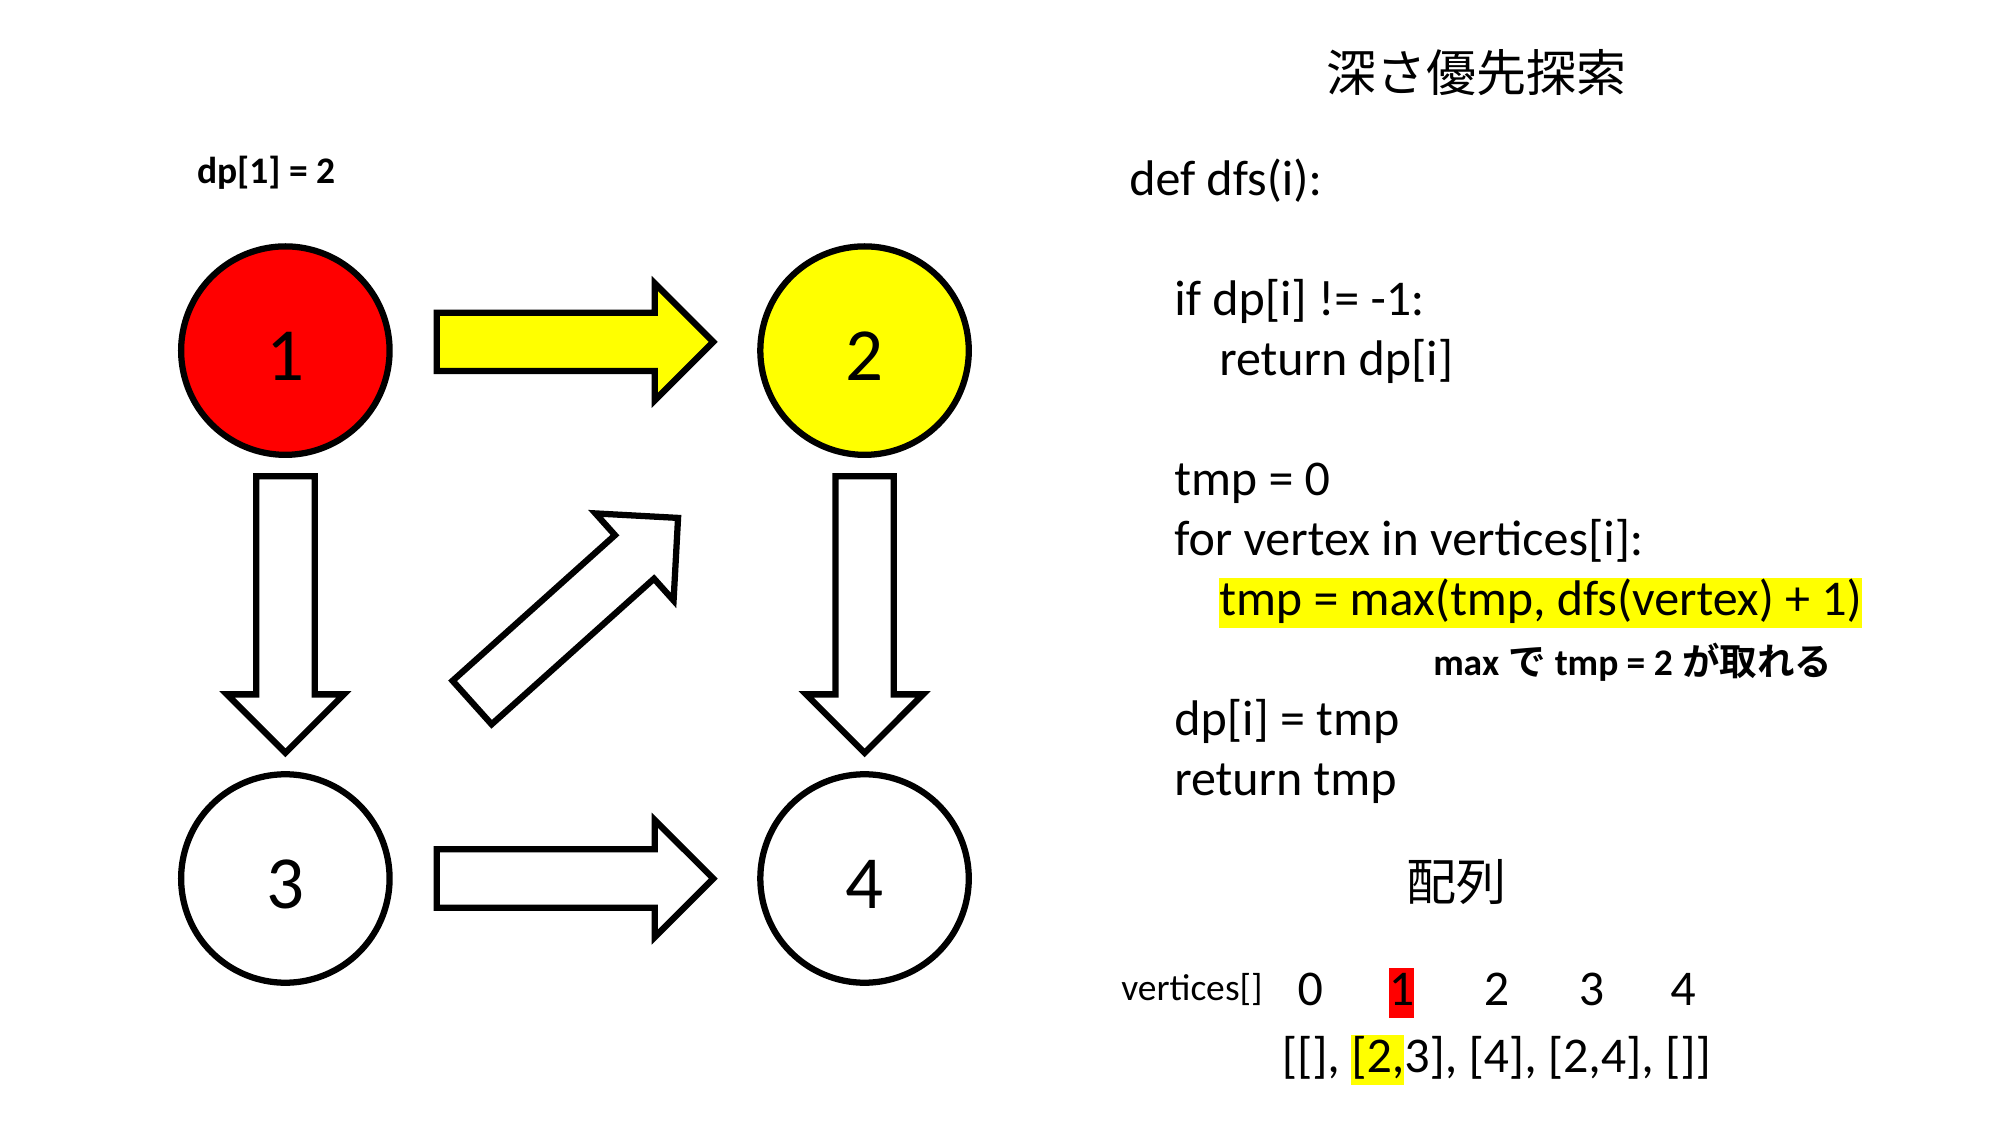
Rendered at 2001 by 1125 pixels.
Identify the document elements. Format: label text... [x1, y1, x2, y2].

text_box def dfs(i): if dp[i] != -1: return dp[i] tmp = 0 for vertex in vertices[i]: tmp = max(tmp, dfs(vertex) + 1) dp[i] = tmp return tmp [1114, 138, 1878, 814]
text_box 0 [1282, 948, 1338, 1024]
text_box 1 [1374, 948, 1430, 1024]
text_box 3 [180, 773, 391, 984]
text_box [803, 475, 926, 755]
text_box 深さ優先探索 [1311, 34, 1642, 110]
text_box 配列 [1392, 843, 1522, 918]
text_box [224, 475, 347, 755]
text_box dp[1] = 2 [182, 138, 351, 199]
text_box [435, 280, 715, 403]
text_box 4 [759, 773, 970, 984]
text_box [[], [2,3], [4], [2,4], []] [1267, 1014, 1727, 1090]
text_box [451, 512, 680, 726]
text_box 2 [759, 245, 970, 456]
text_box 3 [1564, 948, 1620, 1024]
text_box 1 [180, 245, 391, 456]
text_box vertices[] [1106, 955, 1278, 1016]
text_box maxでtmp = 2が取れる [1418, 630, 1847, 690]
text_box [435, 817, 715, 940]
text_box 4 [1655, 948, 1711, 1024]
text_box 2 [1469, 948, 1525, 1024]
